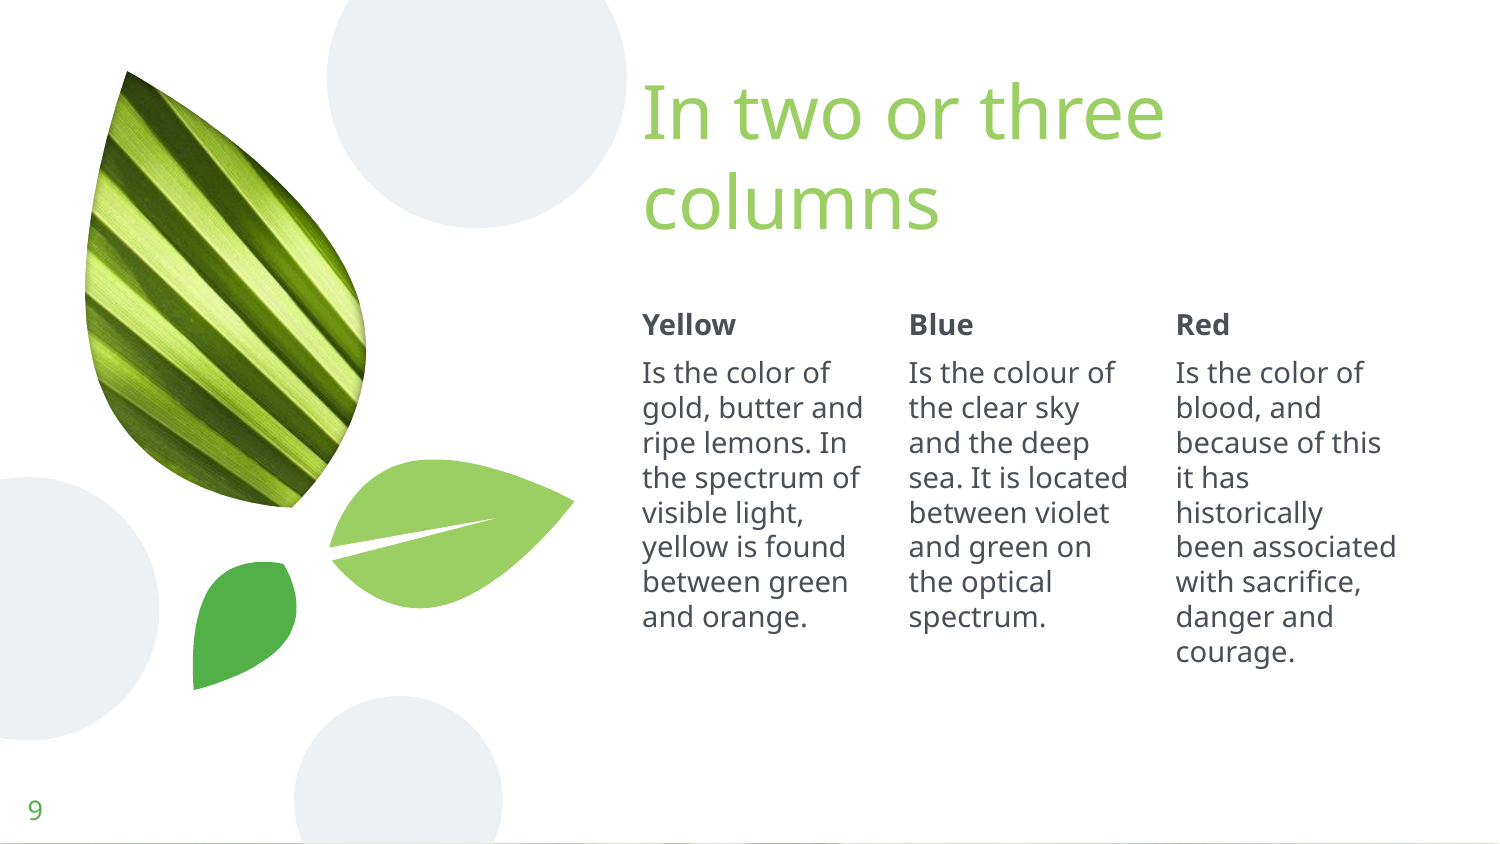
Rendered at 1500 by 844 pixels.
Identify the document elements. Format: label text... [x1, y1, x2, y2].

list Blue Is the colour of the clear sky and the deep sea. It is located between violet and green on the optical spectrum. [893, 291, 1148, 784]
list Yellow Is the color of gold, butter and ripe lemons. In the spectrum of visible light, yellow is found between green and orange. [626, 291, 881, 784]
picture [86, 72, 366, 507]
title In two or three columns [626, 146, 1425, 260]
slide_number ‹#› [12, 779, 103, 844]
list Red Is the color of blood, and because of this it has historically been associated with sacrifice, danger and courage. [1160, 291, 1415, 784]
